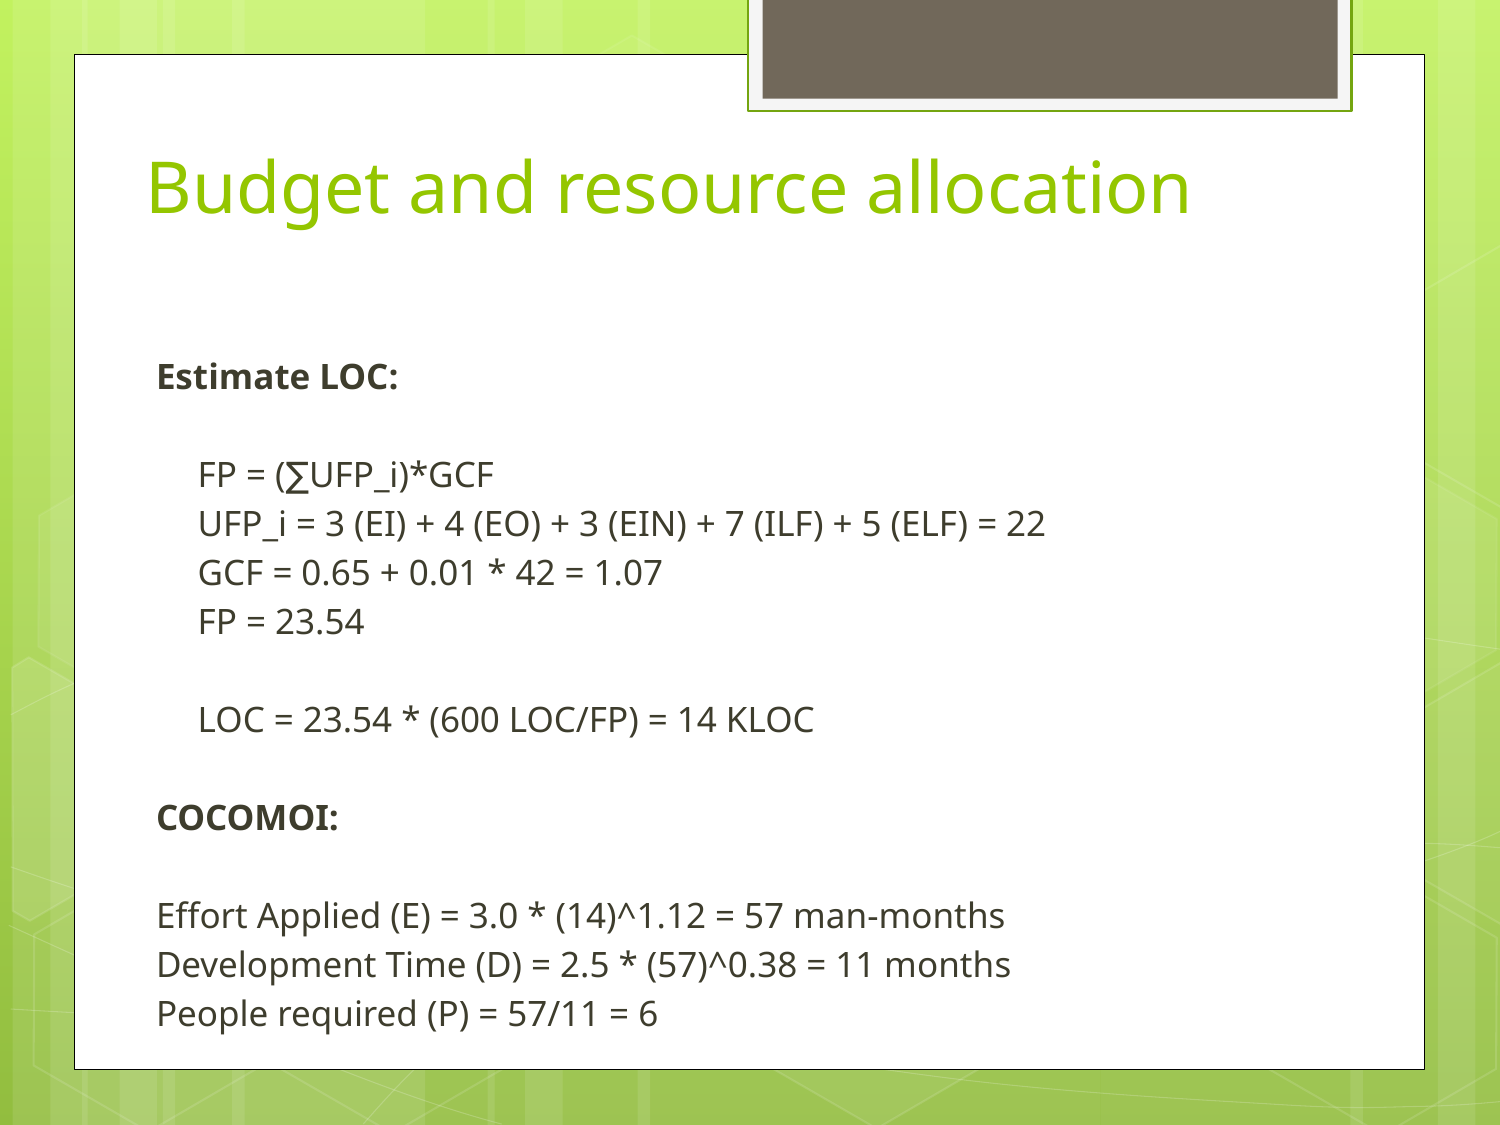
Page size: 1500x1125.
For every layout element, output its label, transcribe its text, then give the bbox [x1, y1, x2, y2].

title Budget and resource allocation [130, 134, 1394, 322]
list Estimate LOC: FP = (∑UFP_i)*GCF UFP_i = 3 (EI) + 4 (EO) + 3 (EIN) + 7 (ILF) + 5 (ELF) = 22 GCF = 0.65 + 0.01 * 42 = 1.07 FP = 23.54 LOC = 23.54 * (600 LOC/FP) = 14 KLOC COCOMOI: Effort Applied (E) = 3.0 * (14)^1.12 = 57 man-months Development Time (D) = 2.5 * (57)^0.38 = 11 months People required (P) = 57/11 = 6 [130, 347, 1394, 1052]
